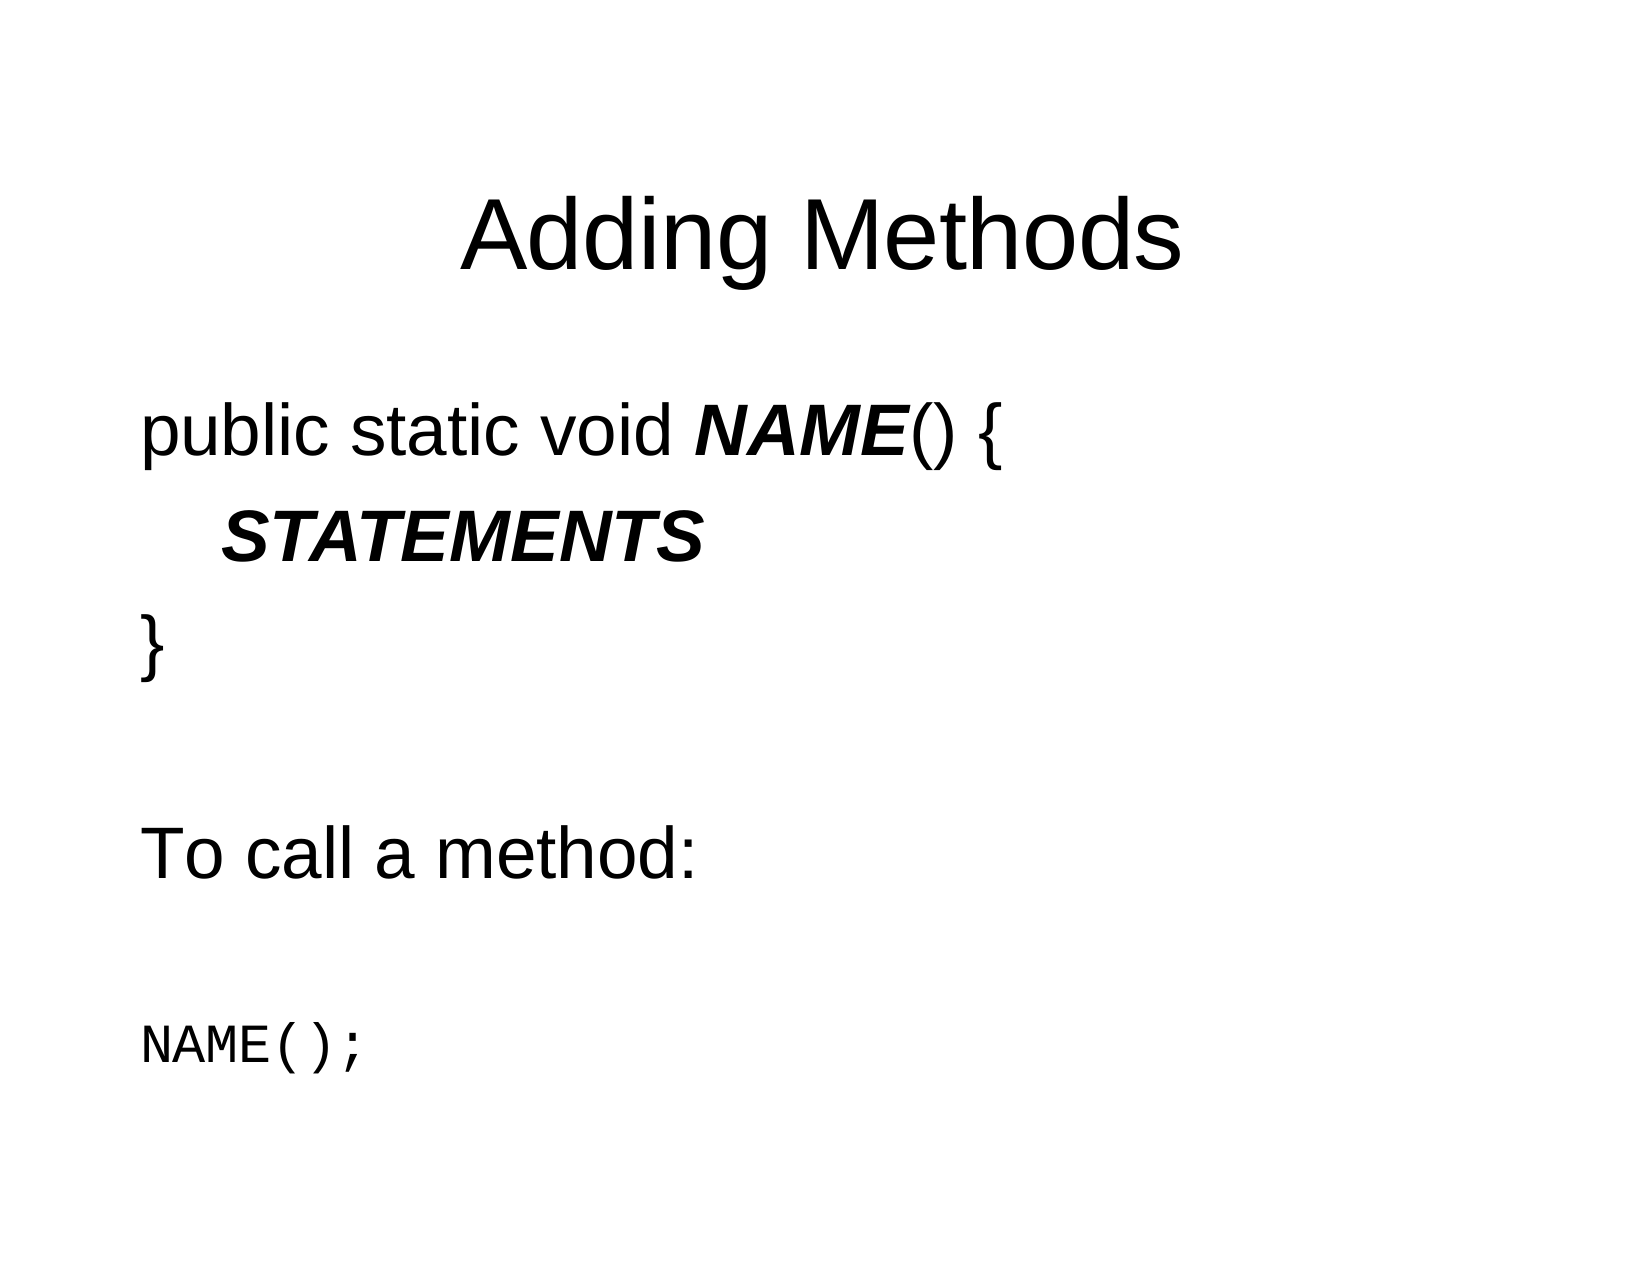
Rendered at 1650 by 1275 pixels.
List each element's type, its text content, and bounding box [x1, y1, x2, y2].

title Adding Methods [180, 168, 1470, 295]
text_box public static void NAME() { STATEMENTS } To call a method: NAME(); [138, 382, 1010, 1087]
